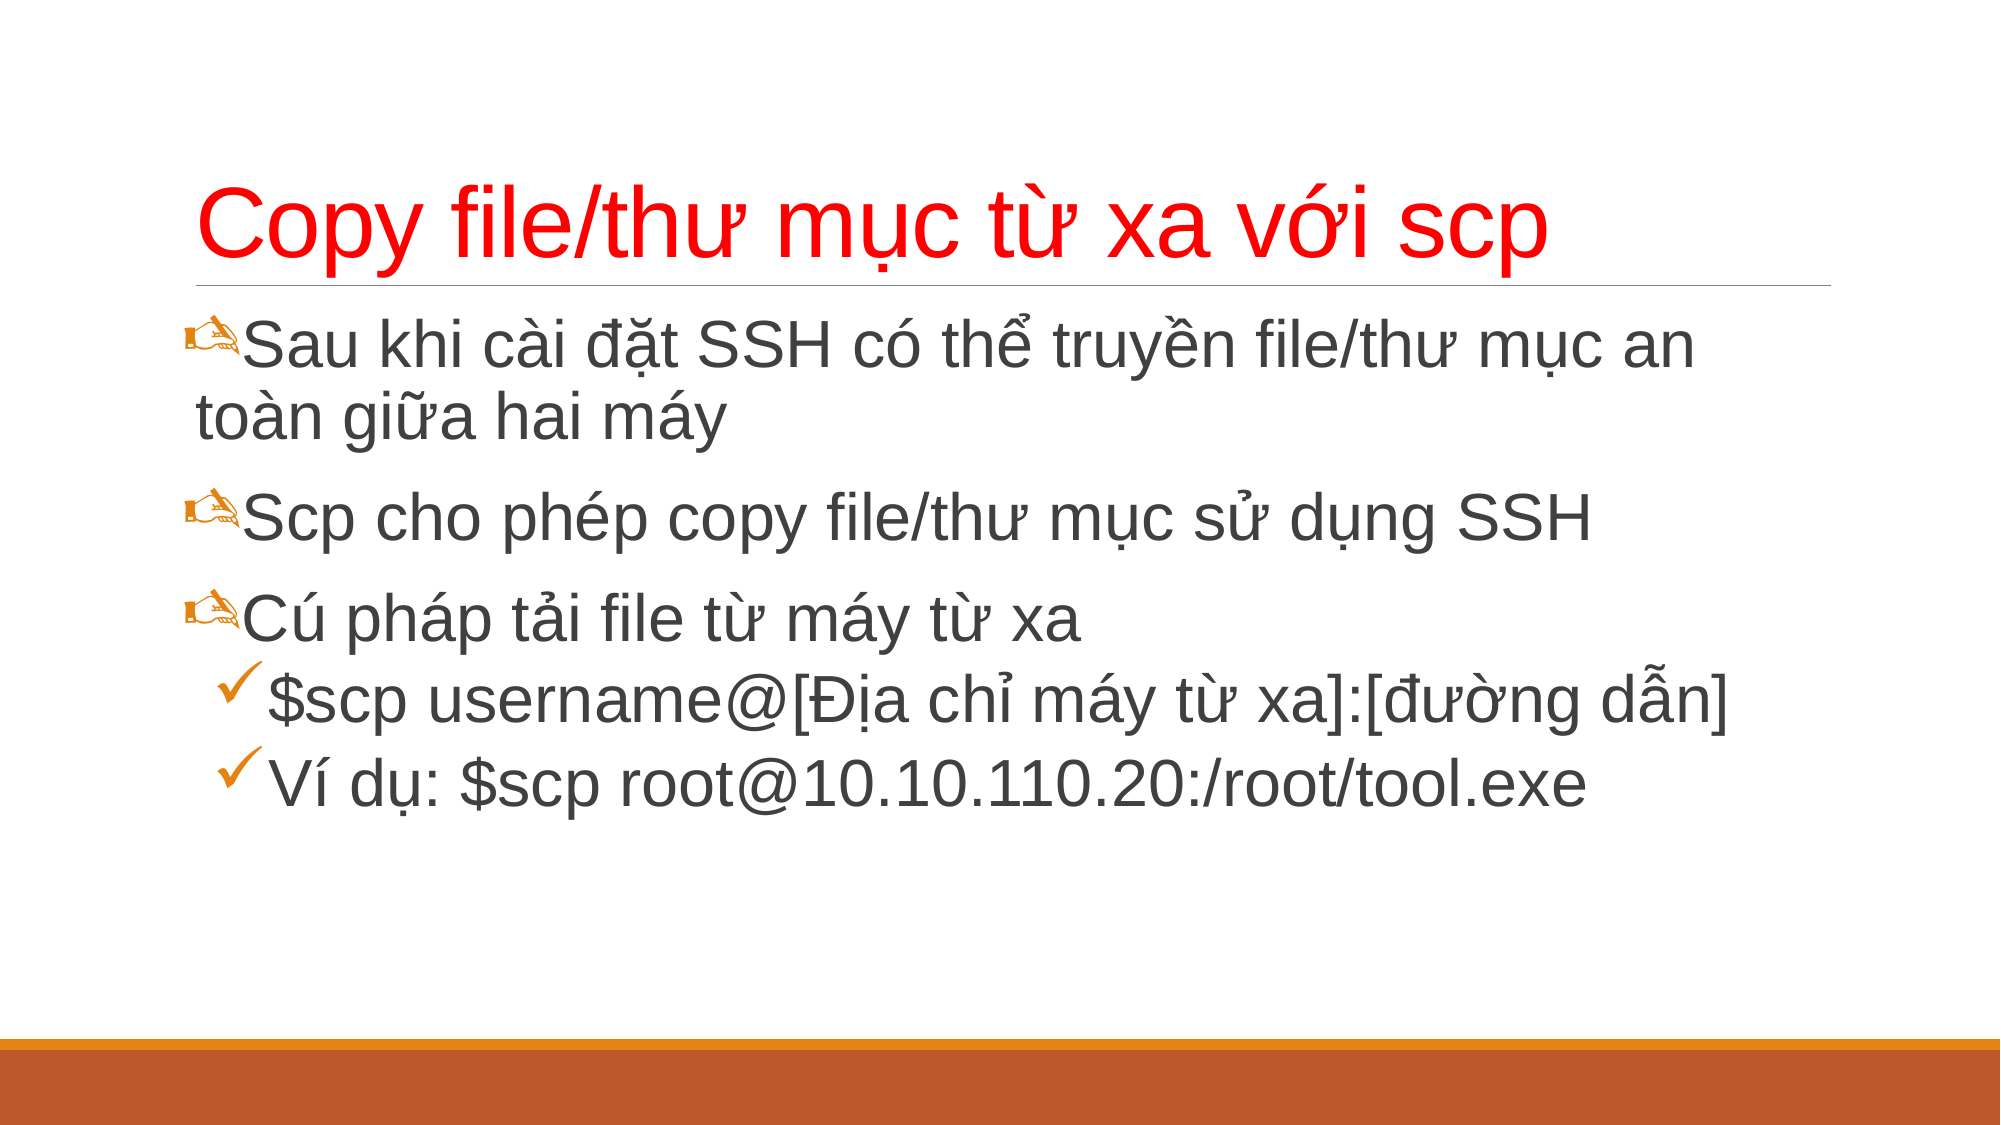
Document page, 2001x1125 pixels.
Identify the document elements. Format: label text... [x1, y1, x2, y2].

title Copy file/thư mục từ xa với scp [180, 47, 1830, 285]
list Sau khi cài đặt SSH có thể truyền file/thư mục an toàn giữa hai máy Scp cho phép copy file/thư mục sử dụng SSH Cú pháp tải file từ máy từ xa $scp username@[Địa chỉ máy từ xa]:[đường dẫn] Ví dụ: $scp root@10.10.110.20:/root/tool.exe [180, 302, 1830, 963]
